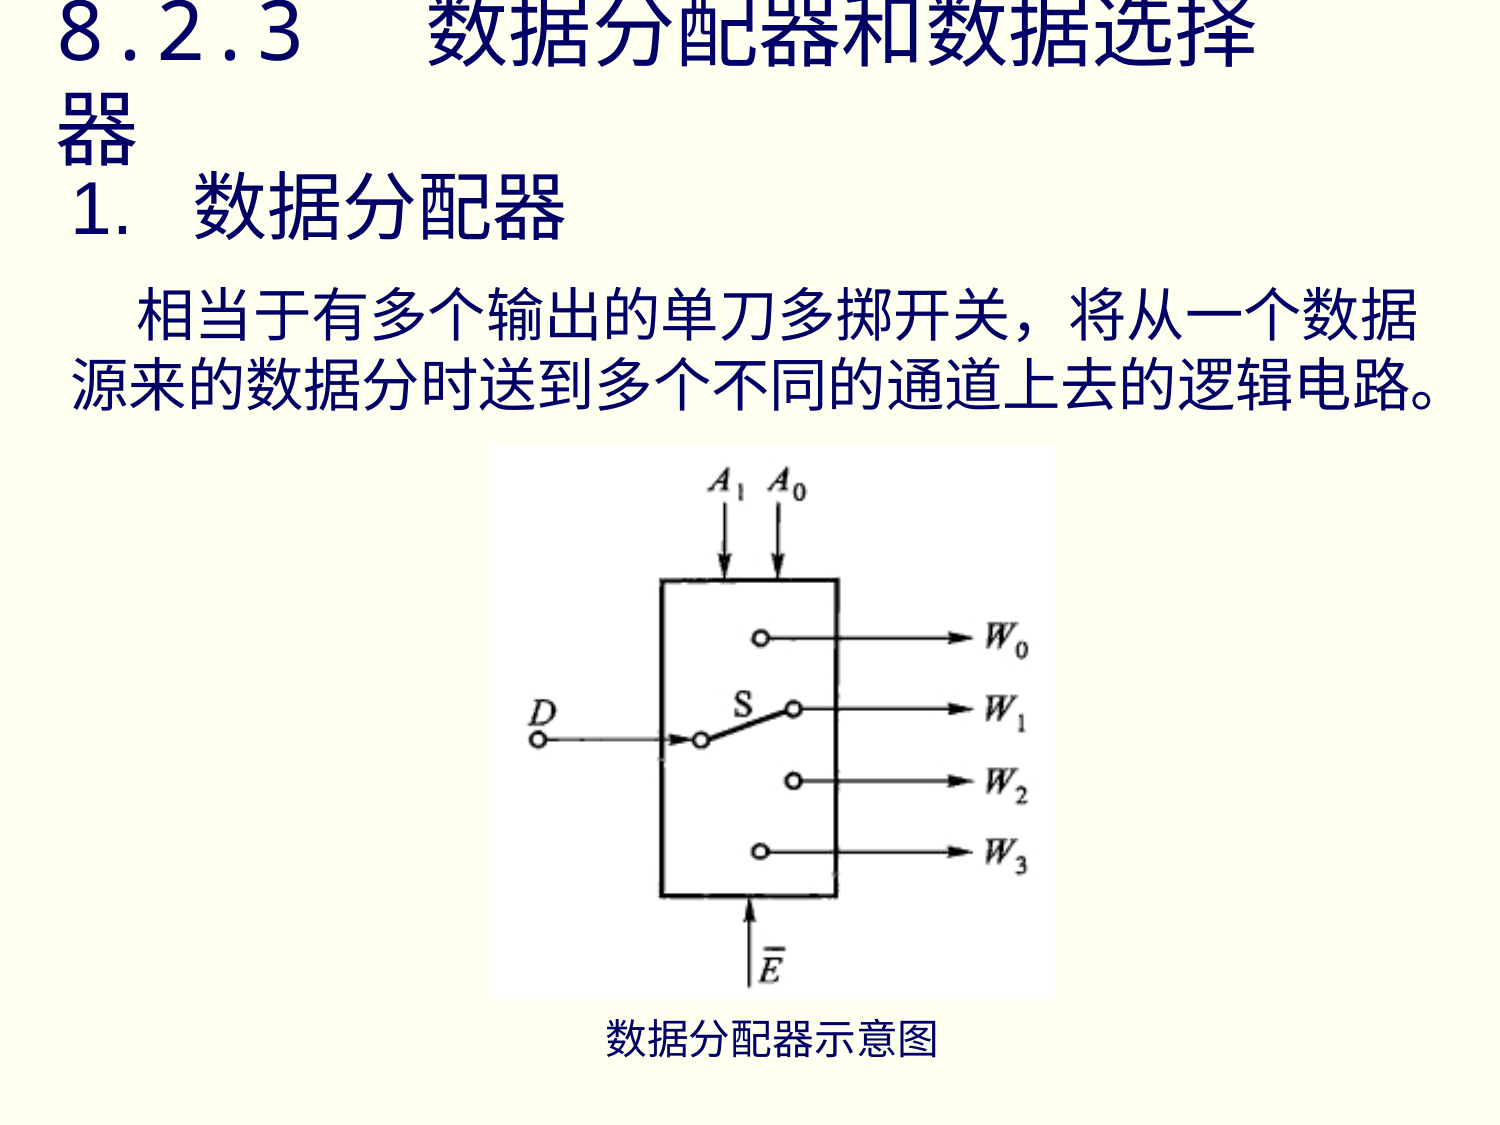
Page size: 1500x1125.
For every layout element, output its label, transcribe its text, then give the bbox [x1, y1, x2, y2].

text_box 8.2.3 数据分配器和数据选择器 [41, 0, 1329, 154]
picture [489, 443, 1055, 1000]
text_box 1. 数据分配器 相当于有多个输出的单刀多掷开关，将从一个数据源来的数据分时送到多个不同的通道上去的逻辑电路。 [41, 137, 1459, 441]
text_box 数据分配器示意图 [590, 1008, 955, 1071]
